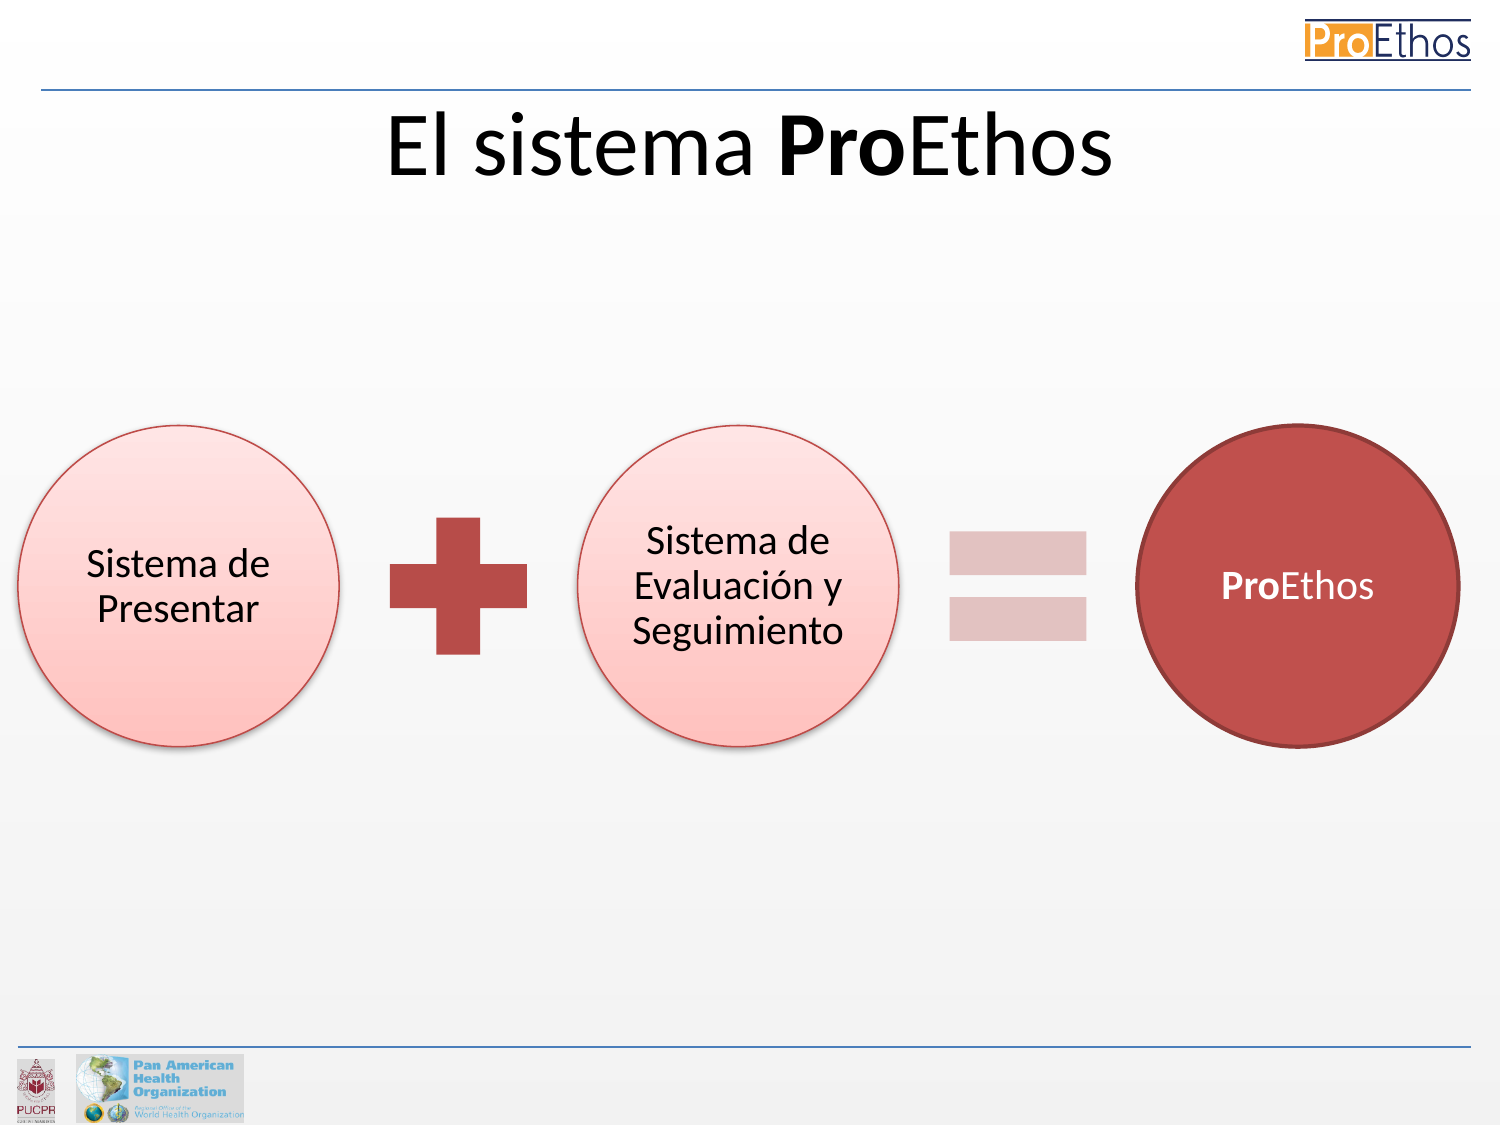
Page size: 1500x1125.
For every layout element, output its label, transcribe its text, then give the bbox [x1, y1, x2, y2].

title El sistema ProEthos [75, 45, 1425, 206]
picture [1305, 19, 1471, 61]
picture [17, 1059, 55, 1123]
picture [76, 1054, 244, 1123]
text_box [17, 207, 1459, 965]
